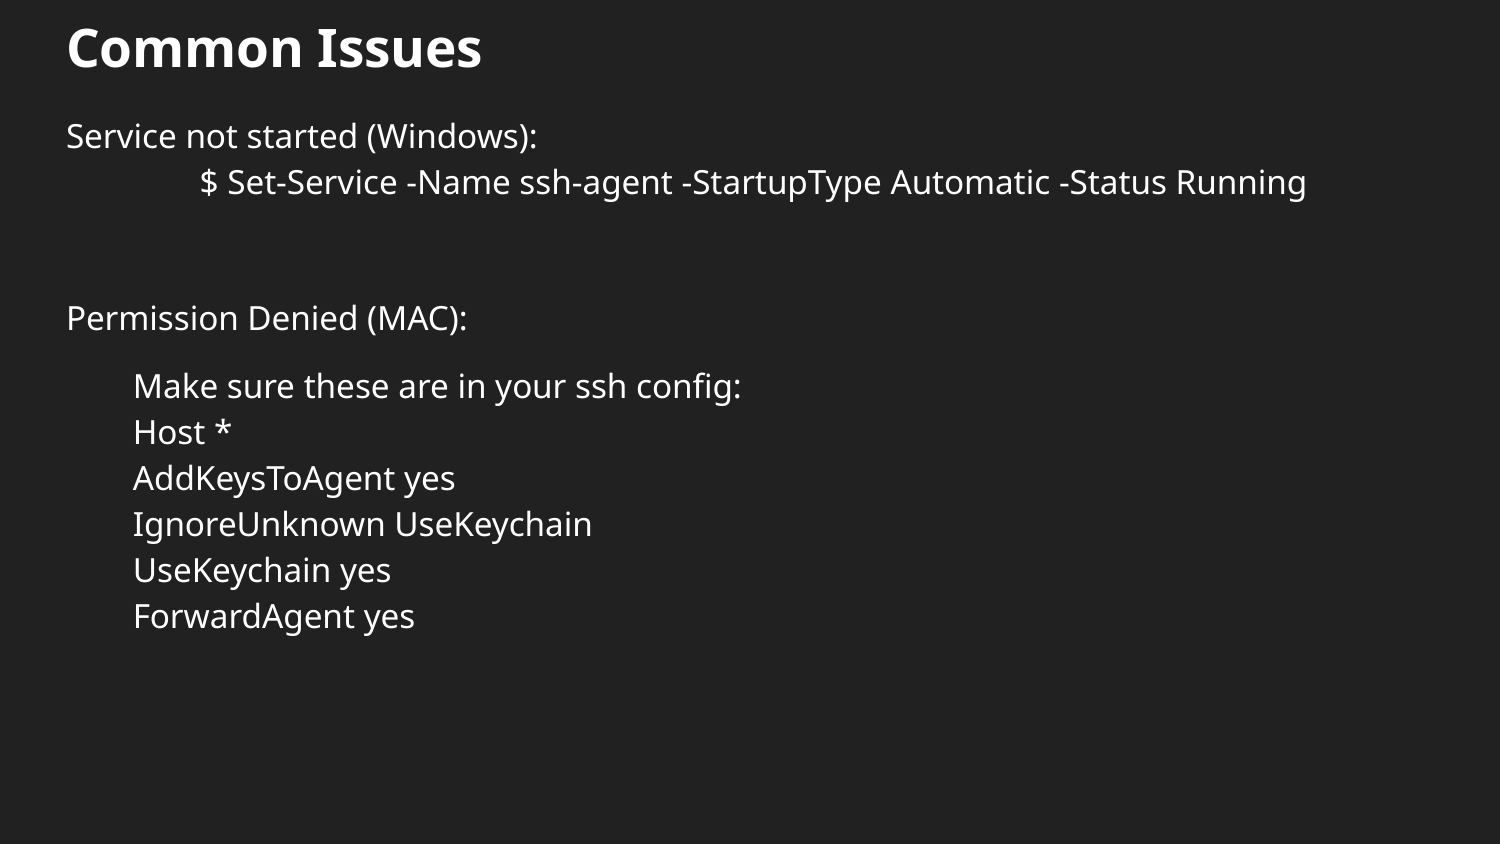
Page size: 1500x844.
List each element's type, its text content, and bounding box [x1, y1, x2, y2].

list Service not started (Windows): $ Set-Service -Name ssh-agent -StartupType Automatic -Status Running Permission Denied (MAC): Make sure these are in your ssh config: Host * AddKeysToAgent yes IgnoreUnknown UseKeychain UseKeychain yes ForwardAgent yes [51, 93, 1449, 655]
title Common Issues [51, 0, 1449, 93]
